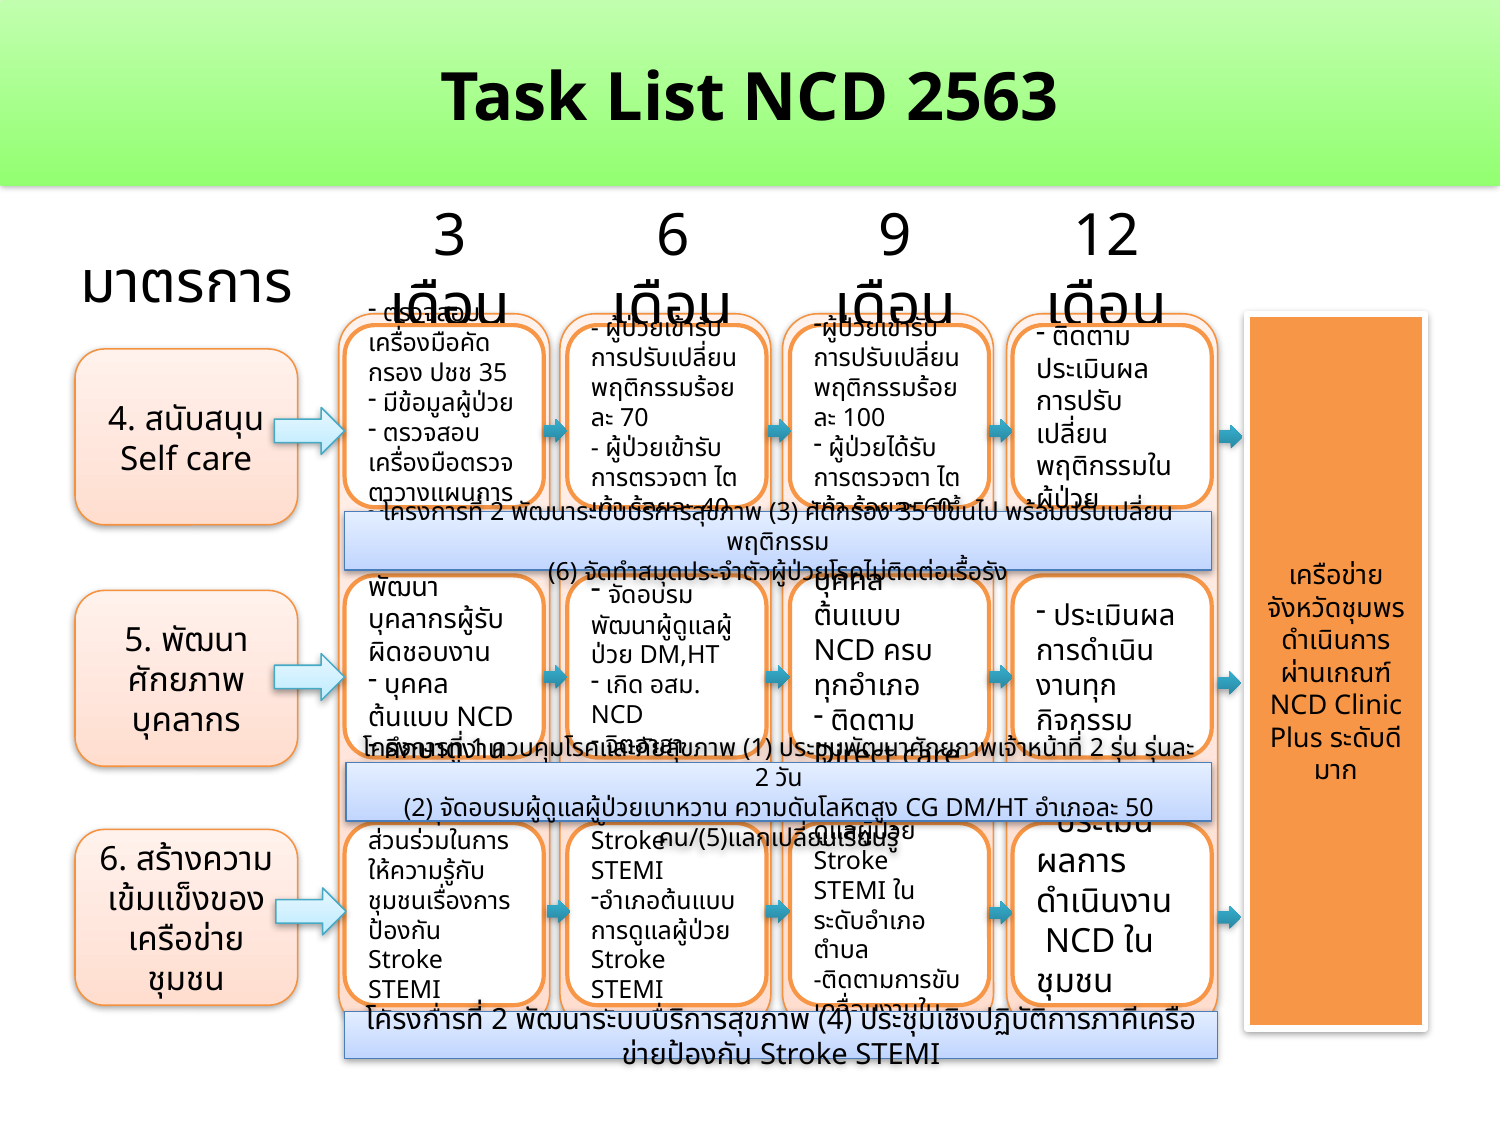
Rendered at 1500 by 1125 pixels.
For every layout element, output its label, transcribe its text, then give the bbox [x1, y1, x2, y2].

text_box [771, 899, 784, 924]
text_box Task List NCD 2563 [425, 46, 1075, 142]
text_box 6 เดือน [577, 230, 769, 304]
text_box [1219, 425, 1243, 449]
text_box [771, 419, 784, 443]
text_box [549, 899, 561, 924]
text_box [74, 348, 298, 1006]
text_box [549, 419, 561, 443]
text_box 9 เดือน [800, 230, 991, 304]
text_box [302, 887, 339, 936]
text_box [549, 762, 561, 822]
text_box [789, 324, 990, 1006]
text_box [994, 665, 1007, 689]
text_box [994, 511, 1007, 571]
text_box [1217, 671, 1242, 695]
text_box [567, 324, 767, 1006]
text_box [994, 901, 1007, 925]
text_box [344, 324, 544, 1006]
text_box [349, 312, 540, 323]
text_box [570, 312, 761, 323]
text_box [549, 665, 561, 689]
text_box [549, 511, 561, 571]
text_box [302, 406, 339, 456]
text_box [302, 652, 339, 702]
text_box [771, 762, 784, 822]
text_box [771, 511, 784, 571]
text_box 12 เดือน [1010, 230, 1202, 304]
text_box เครือข่ายจังหวัดชุมพรดำเนินการผ่านเกณฑ์ NCD Clinic Plus ระดับดีมาก [1244, 311, 1428, 1032]
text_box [1012, 324, 1212, 1006]
text_box 3 เดือน [354, 230, 546, 304]
text_box [771, 665, 784, 689]
text_box [994, 419, 1007, 443]
text_box โครงการที่ 2 พัฒนาระบบบริการสุขภาพ (4) ประชุมเชิงปฏิบัติการภาคีเครือข่ายป้องกัน Stroke STEMI [344, 1011, 1218, 1059]
text_box [1217, 905, 1242, 930]
text_box [792, 312, 984, 323]
text_box มาตรการ [61, 241, 311, 316]
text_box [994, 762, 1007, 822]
text_box [1017, 312, 1208, 323]
